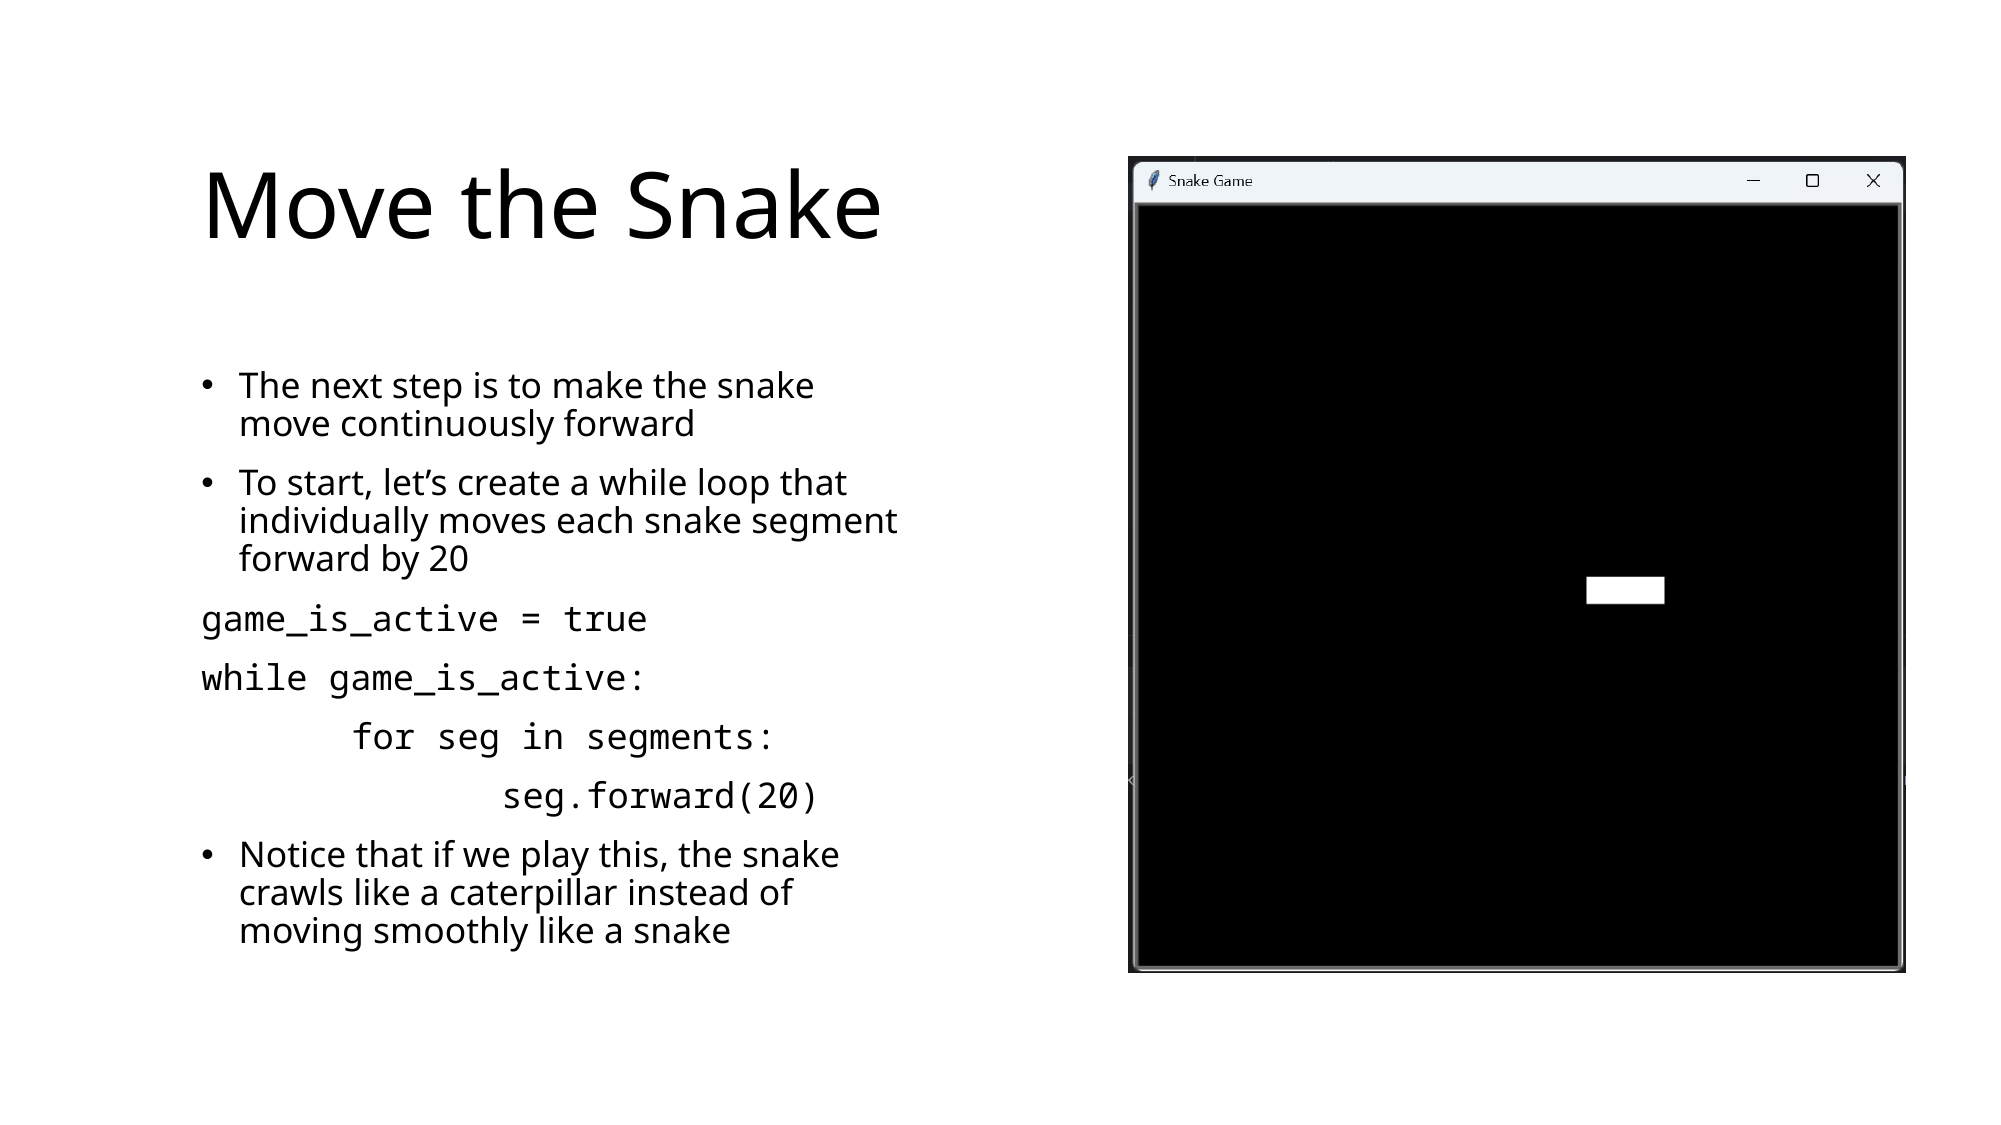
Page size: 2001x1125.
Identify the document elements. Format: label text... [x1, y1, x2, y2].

list The next step is to make the snake move continuously forward To start, let’s create a while loop that individually moves each snake segment forward by 20 game_is_active = true while game_is_active: for seg in segments: seg.forward(20) Notice that if we play this, the snake crawls like a caterpillar instead of moving smoothly like a snake [186, 359, 915, 1002]
title Move the Snake [186, 99, 972, 319]
picture [1128, 155, 1907, 973]
